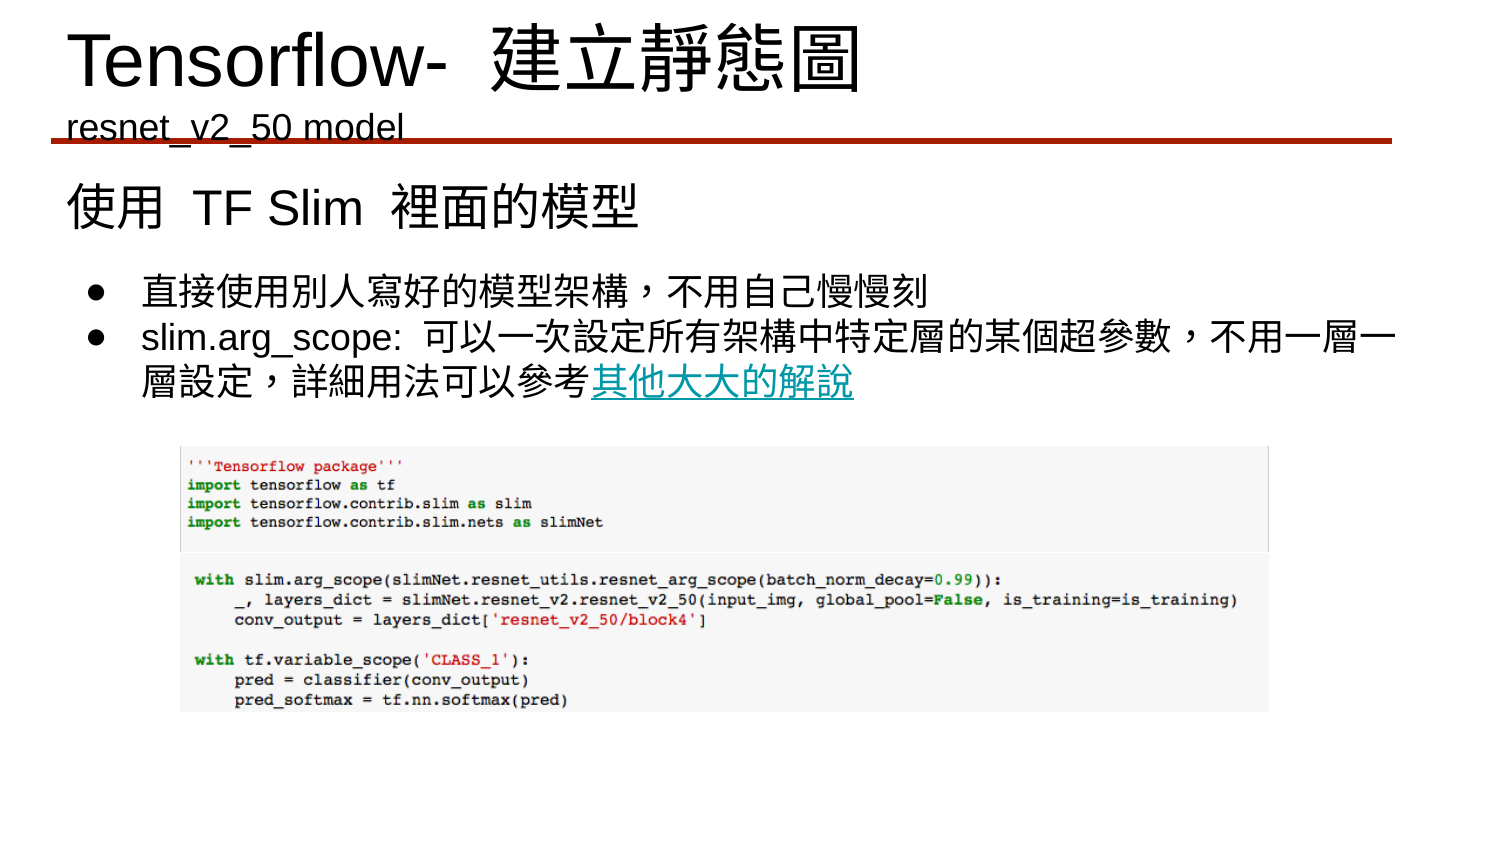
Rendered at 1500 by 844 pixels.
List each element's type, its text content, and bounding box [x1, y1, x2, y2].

title Tensorflow- 建立靜態圖 [51, 9, 1449, 104]
text_box resnet_v2_50 model [51, 80, 1399, 130]
list 使用 TF Slim 裡面的模型 直接使用別人寫好的模型架構，不用自己慢慢刻 slim.arg_scope: 可以一次設定所有架構中特定層的某個超參數，不用一層一層設定，詳細用法可以參考其他大大的解說 [51, 159, 1449, 538]
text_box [180, 446, 1269, 712]
